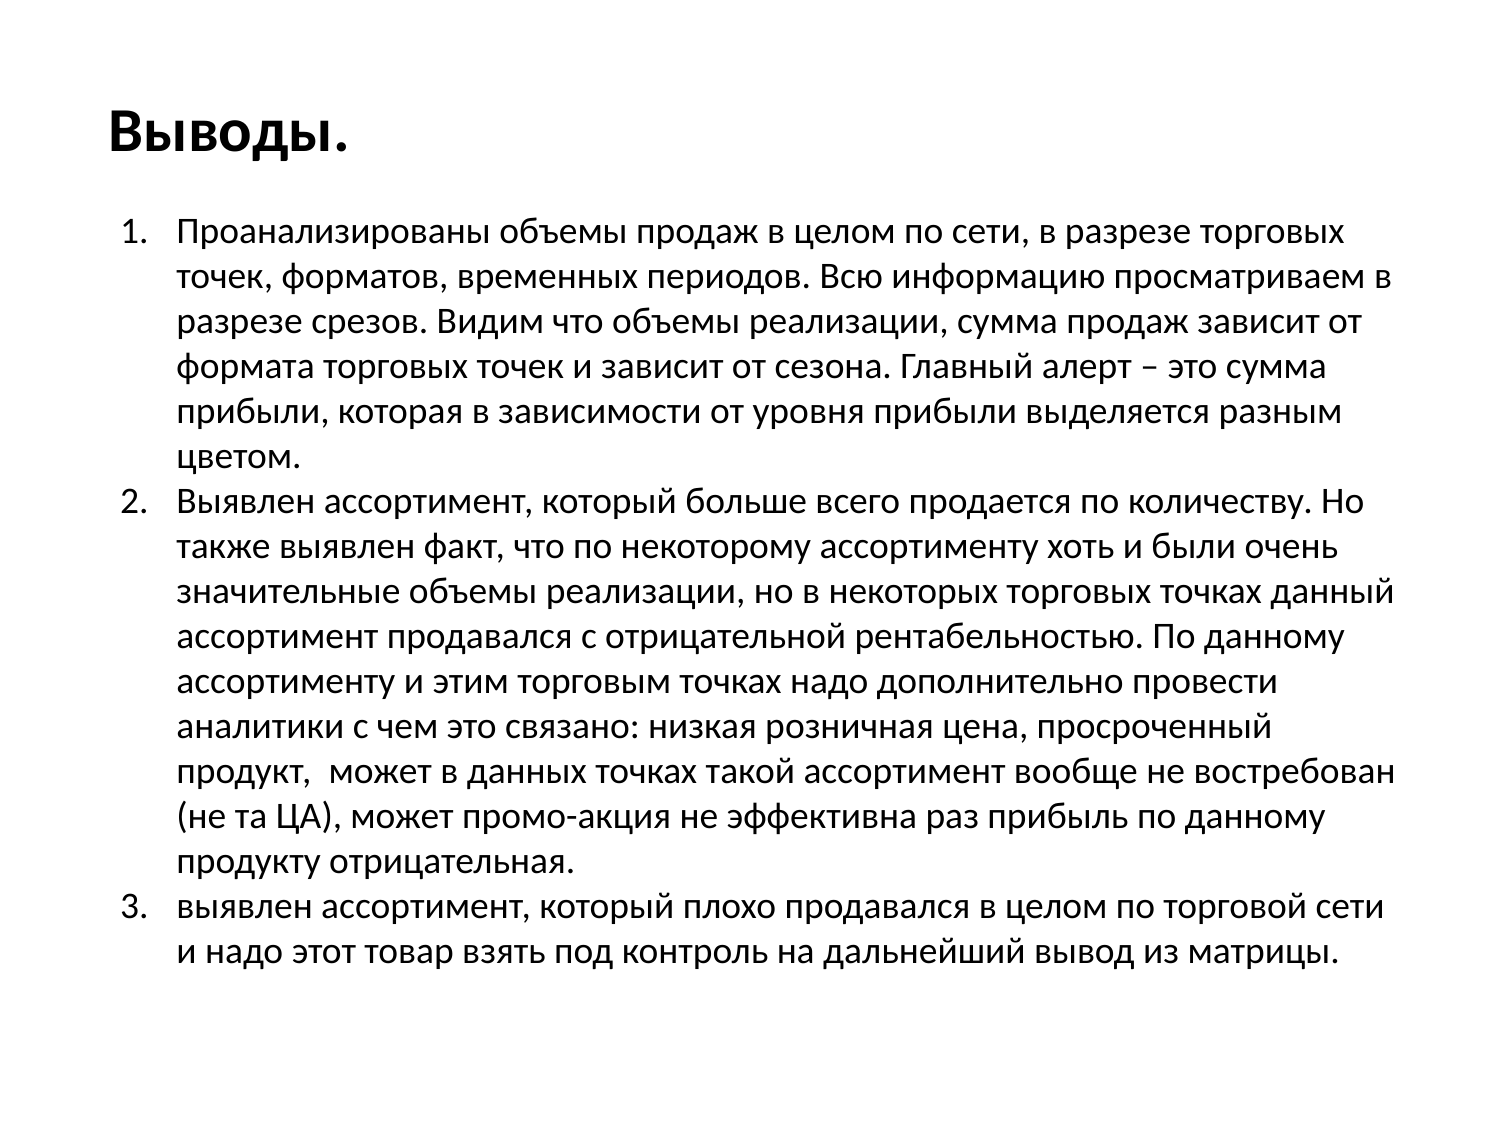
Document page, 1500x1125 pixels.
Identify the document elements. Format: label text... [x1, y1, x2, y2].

text_box Выводы. [93, 81, 1421, 178]
text_box Проанализированы объемы продаж в целом по сети, в разрезе торговых точек, форматов, временных периодов. Всю информацию просматриваем в разрезе срезов. Видим что объемы реализации, сумма продаж зависит от формата торговых точек и зависит от сезона. Главный алерт – это сумма прибыли, которая в зависимости от уровня прибыли выделяется разным цветом. Выявлен ассортимент, который больше всего продается по количеству. Но также выявлен факт, что по некоторому ассортименту хоть и были очень значительные объемы реализации, но в некоторых торговых точках данный ассортимент продавался с отрицательной рентабельностью. По данному ассортименту и этим торговым точках надо дополнительно провести аналитики с чем это связано: низкая розничная цена, просроченный продукт, может в данных точках такой ассортимент вообще не востребован (не та ЦА), может промо-акция не эффективна раз прибыль по данному продукту отрицательная. выявлен ассортимент, который плохо продавался в целом по торговой сети и надо этот товар взять под контроль на дальнейший вывод из матрицы. [105, 199, 1418, 979]
